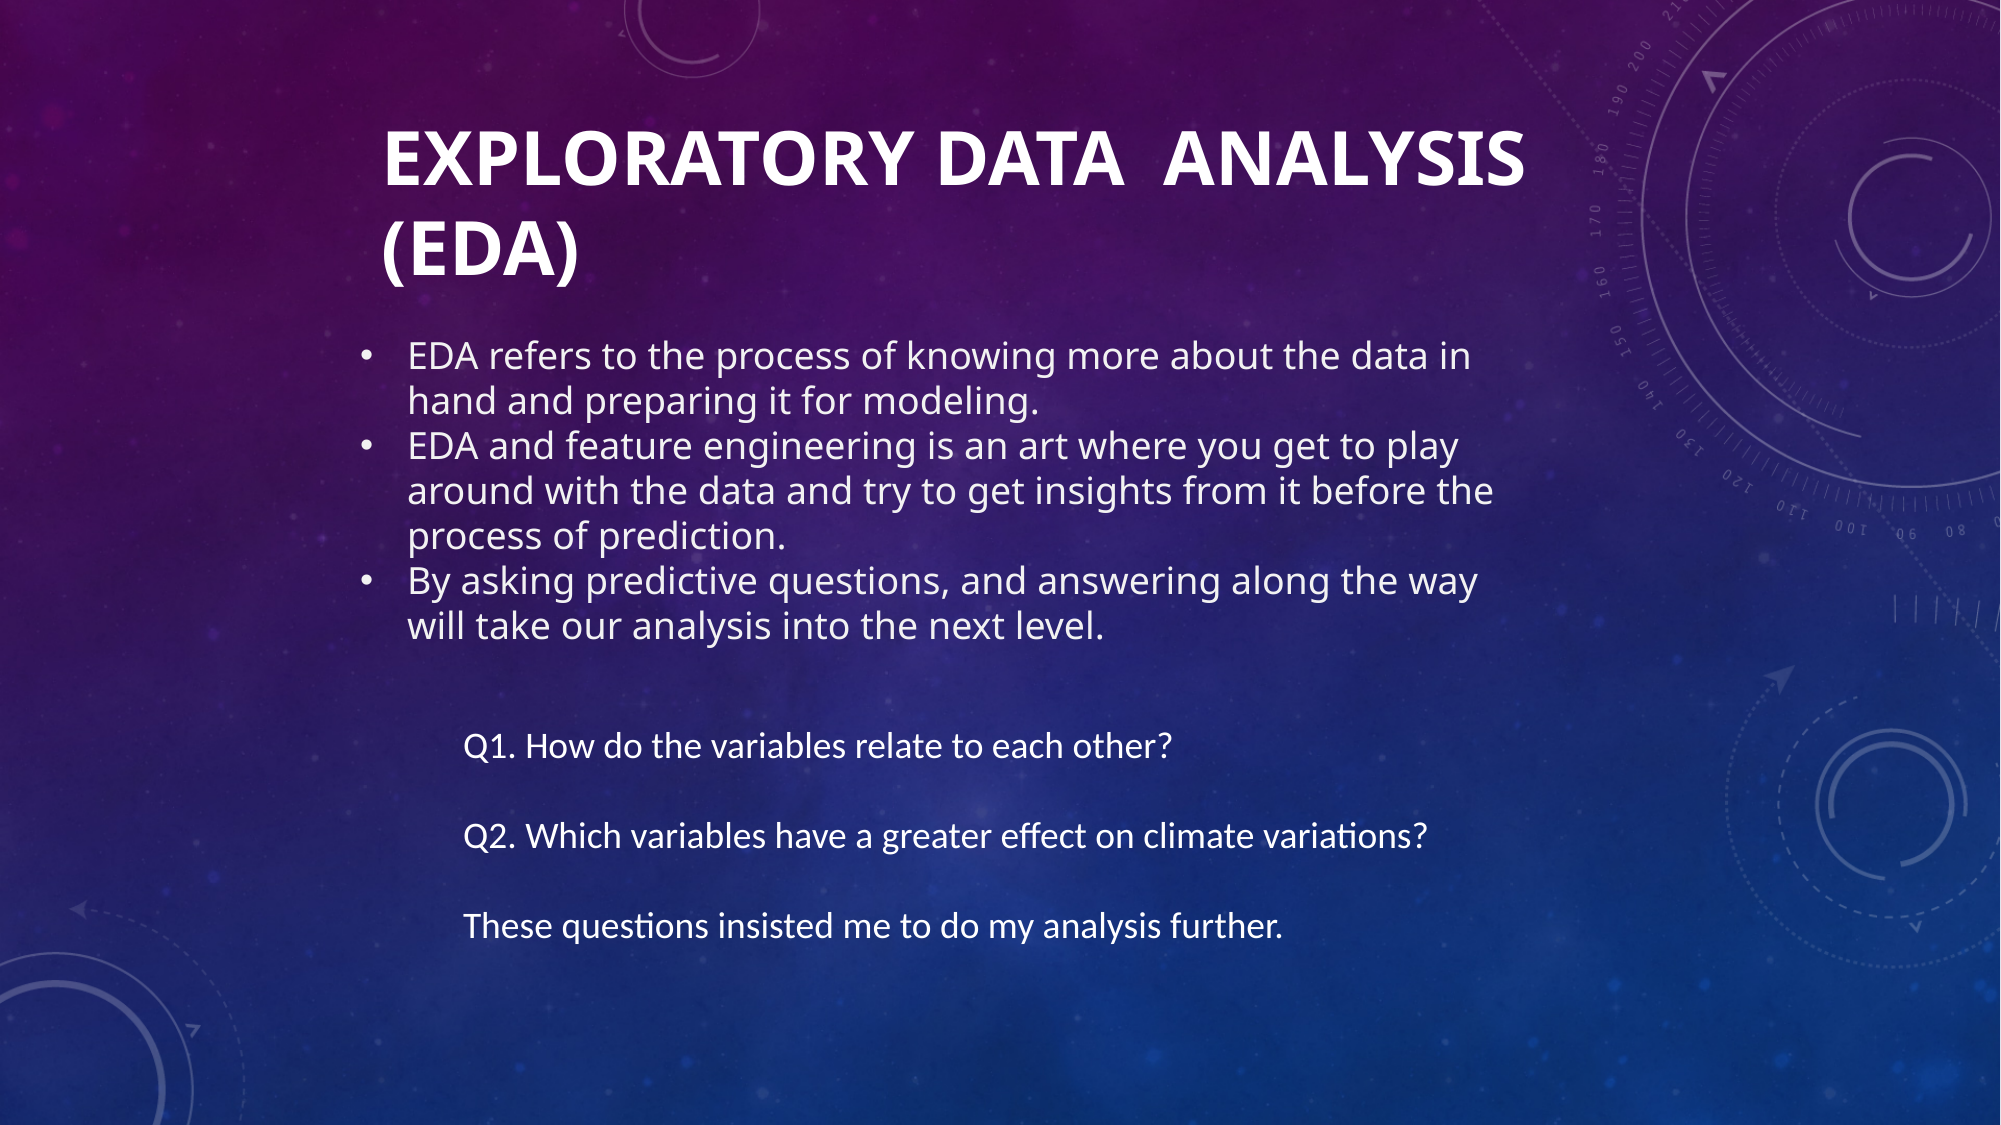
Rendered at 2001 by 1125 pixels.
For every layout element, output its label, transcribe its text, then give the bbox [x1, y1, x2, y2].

text_box EXPLORATORY DATA ANALYSIS (EDA) [367, 102, 1633, 188]
text_box EDA refers to the process of knowing more about the data in hand and preparing it for modeling. EDA and feature engineering is an art where you get to play around with the data and try to get insights from it before the process of prediction. By asking predictive questions, and answering along the way will take our analysis into the next level. [345, 325, 1556, 655]
picture [0, 0, 2001, 1125]
text_box Q1. How do the variables relate to each other? Q2. Which variables have a greater effect on climate variations? These questions insisted me to do my analysis further. [448, 713, 1521, 954]
